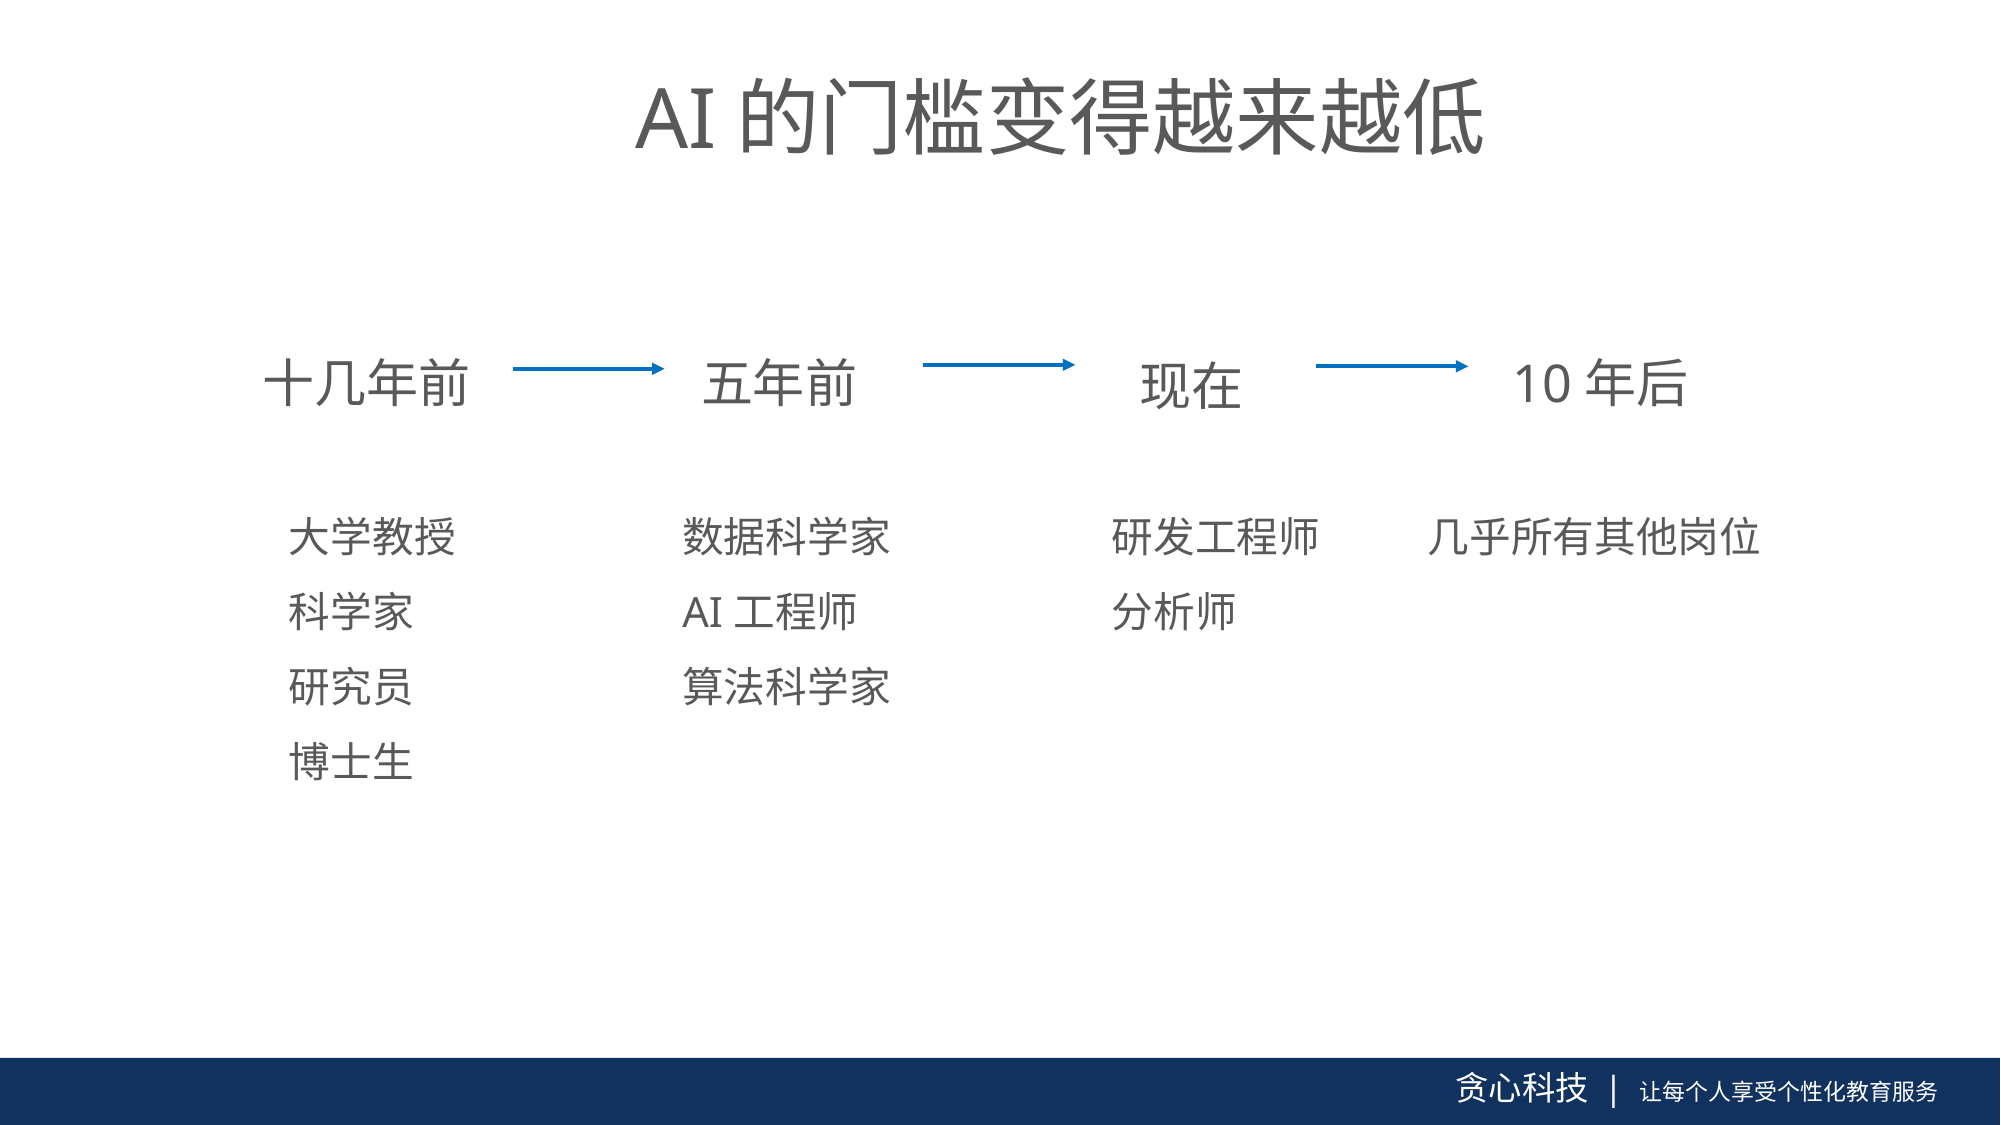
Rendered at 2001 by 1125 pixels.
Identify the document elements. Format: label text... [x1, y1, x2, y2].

text_box 十几年前 [247, 280, 516, 421]
text_box 大学教授 科学家 研究员 博士生 [274, 478, 542, 794]
text_box AI的门槛变得越来越低 [253, 57, 1868, 173]
text_box 10年后 [1497, 280, 1766, 421]
text_box 数据科学家 AI工程师 算法科学家 [667, 478, 936, 719]
text_box 现在 [1124, 283, 1393, 423]
text_box 研发工程师 分析师 [1096, 478, 1365, 794]
text_box 几乎所有其他岗位 [1412, 478, 1851, 644]
text_box 五年前 [686, 280, 954, 421]
